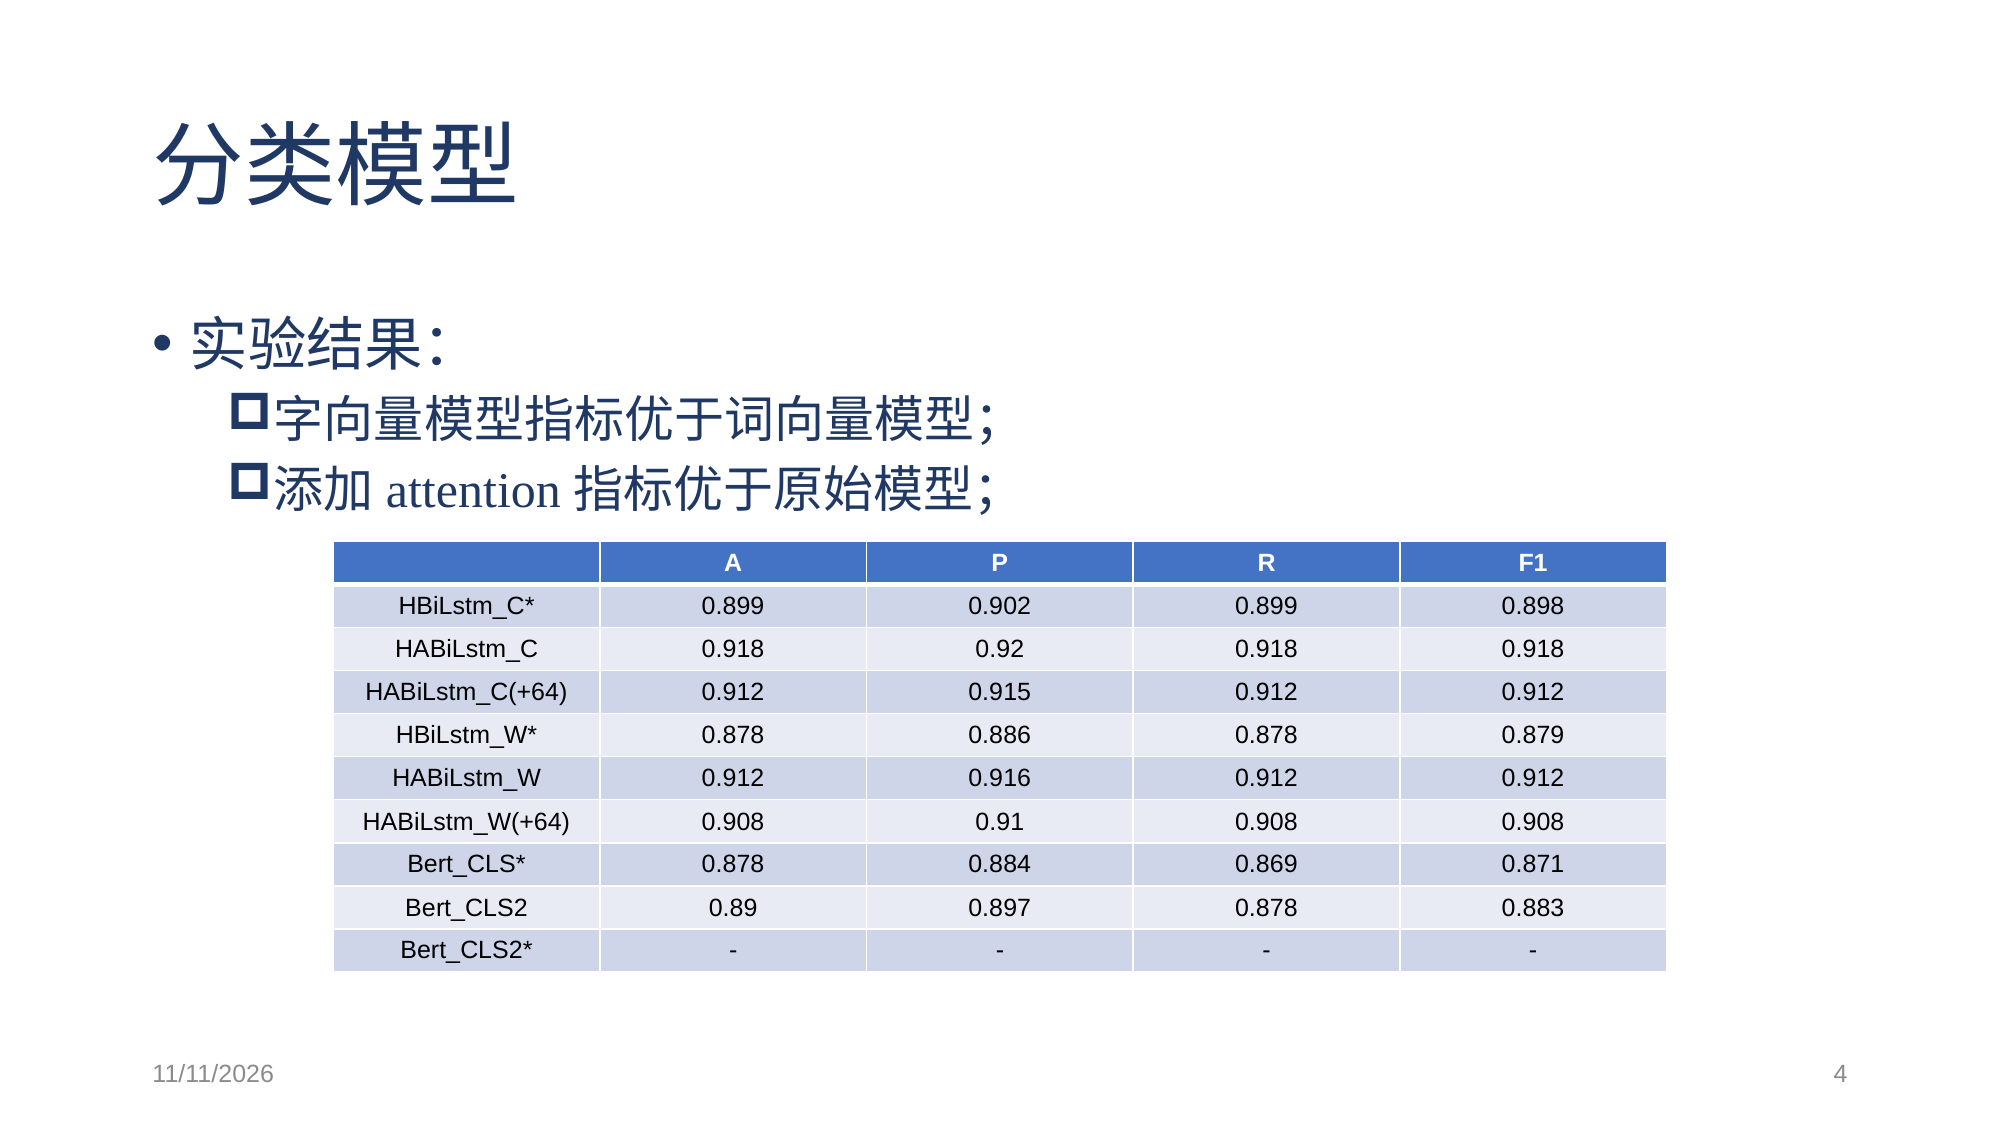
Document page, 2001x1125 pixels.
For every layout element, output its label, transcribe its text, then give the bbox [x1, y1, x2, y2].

table_cell Bert_CLS2 [334, 887, 599, 928]
table_cell 0.912 [1401, 757, 1666, 799]
table_cell 0.878 [1134, 887, 1399, 928]
table_cell HABiLstm_W(+64) [334, 800, 599, 842]
title 分类模型 [137, 59, 1863, 278]
table_header R [1134, 542, 1399, 582]
table_cell 0.918 [1401, 628, 1666, 670]
table_cell HABiLstm_C(+64) [334, 671, 599, 713]
table_header A [601, 542, 866, 582]
table_cell 0.908 [1134, 800, 1399, 842]
table_cell 0.899 [601, 587, 866, 627]
table_cell 0.89 [601, 887, 866, 928]
table_cell 0.918 [601, 628, 866, 670]
table_cell 0.871 [1401, 844, 1666, 885]
table_header P [867, 542, 1132, 582]
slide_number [137, 1042, 588, 1103]
table_cell 0.898 [1401, 587, 1666, 627]
table_cell - [1134, 930, 1399, 971]
table_cell 0.878 [601, 844, 866, 885]
table_cell 0.884 [867, 844, 1132, 885]
list 实验结果： 字向量模型指标优于词向量模型； 添加attention指标优于原始模型； [137, 299, 1863, 1014]
table_cell 0.869 [1134, 844, 1399, 885]
table_cell 0.918 [1134, 628, 1399, 670]
table_cell HBiLstm_W* [334, 714, 599, 756]
table_cell 0.886 [867, 714, 1132, 756]
table_cell 0.883 [1401, 887, 1666, 928]
table_cell - [1401, 930, 1666, 971]
table_cell - [601, 930, 866, 971]
table_cell 0.912 [1134, 757, 1399, 799]
table_cell 0.908 [1401, 800, 1666, 842]
table_cell 0.879 [1401, 714, 1666, 756]
table_cell 0.912 [1134, 671, 1399, 713]
slide_number 4 [1412, 1042, 1863, 1103]
table_cell 0.912 [601, 671, 866, 713]
table_cell HBiLstm_C* [334, 587, 599, 627]
table_header [334, 542, 599, 582]
table_cell 0.91 [867, 800, 1132, 842]
table_cell 0.908 [601, 800, 866, 842]
table_cell HABiLstm_C [334, 628, 599, 670]
table_cell - [867, 930, 1132, 971]
table_cell 0.902 [867, 587, 1132, 627]
table_cell 0.899 [1134, 587, 1399, 627]
table_cell HABiLstm_W [334, 757, 599, 799]
table_cell 0.897 [867, 887, 1132, 928]
table_cell 0.92 [867, 628, 1132, 670]
table_cell 0.878 [601, 714, 866, 756]
table_header F1 [1401, 542, 1666, 582]
table_cell 0.878 [1134, 714, 1399, 756]
table_cell 0.912 [1401, 671, 1666, 713]
table_cell 0.915 [867, 671, 1132, 713]
table_cell 0.912 [601, 757, 866, 799]
table_cell Bert_CLS2* [334, 930, 599, 971]
table_cell Bert_CLS* [334, 844, 599, 885]
table_cell 0.916 [867, 757, 1132, 799]
